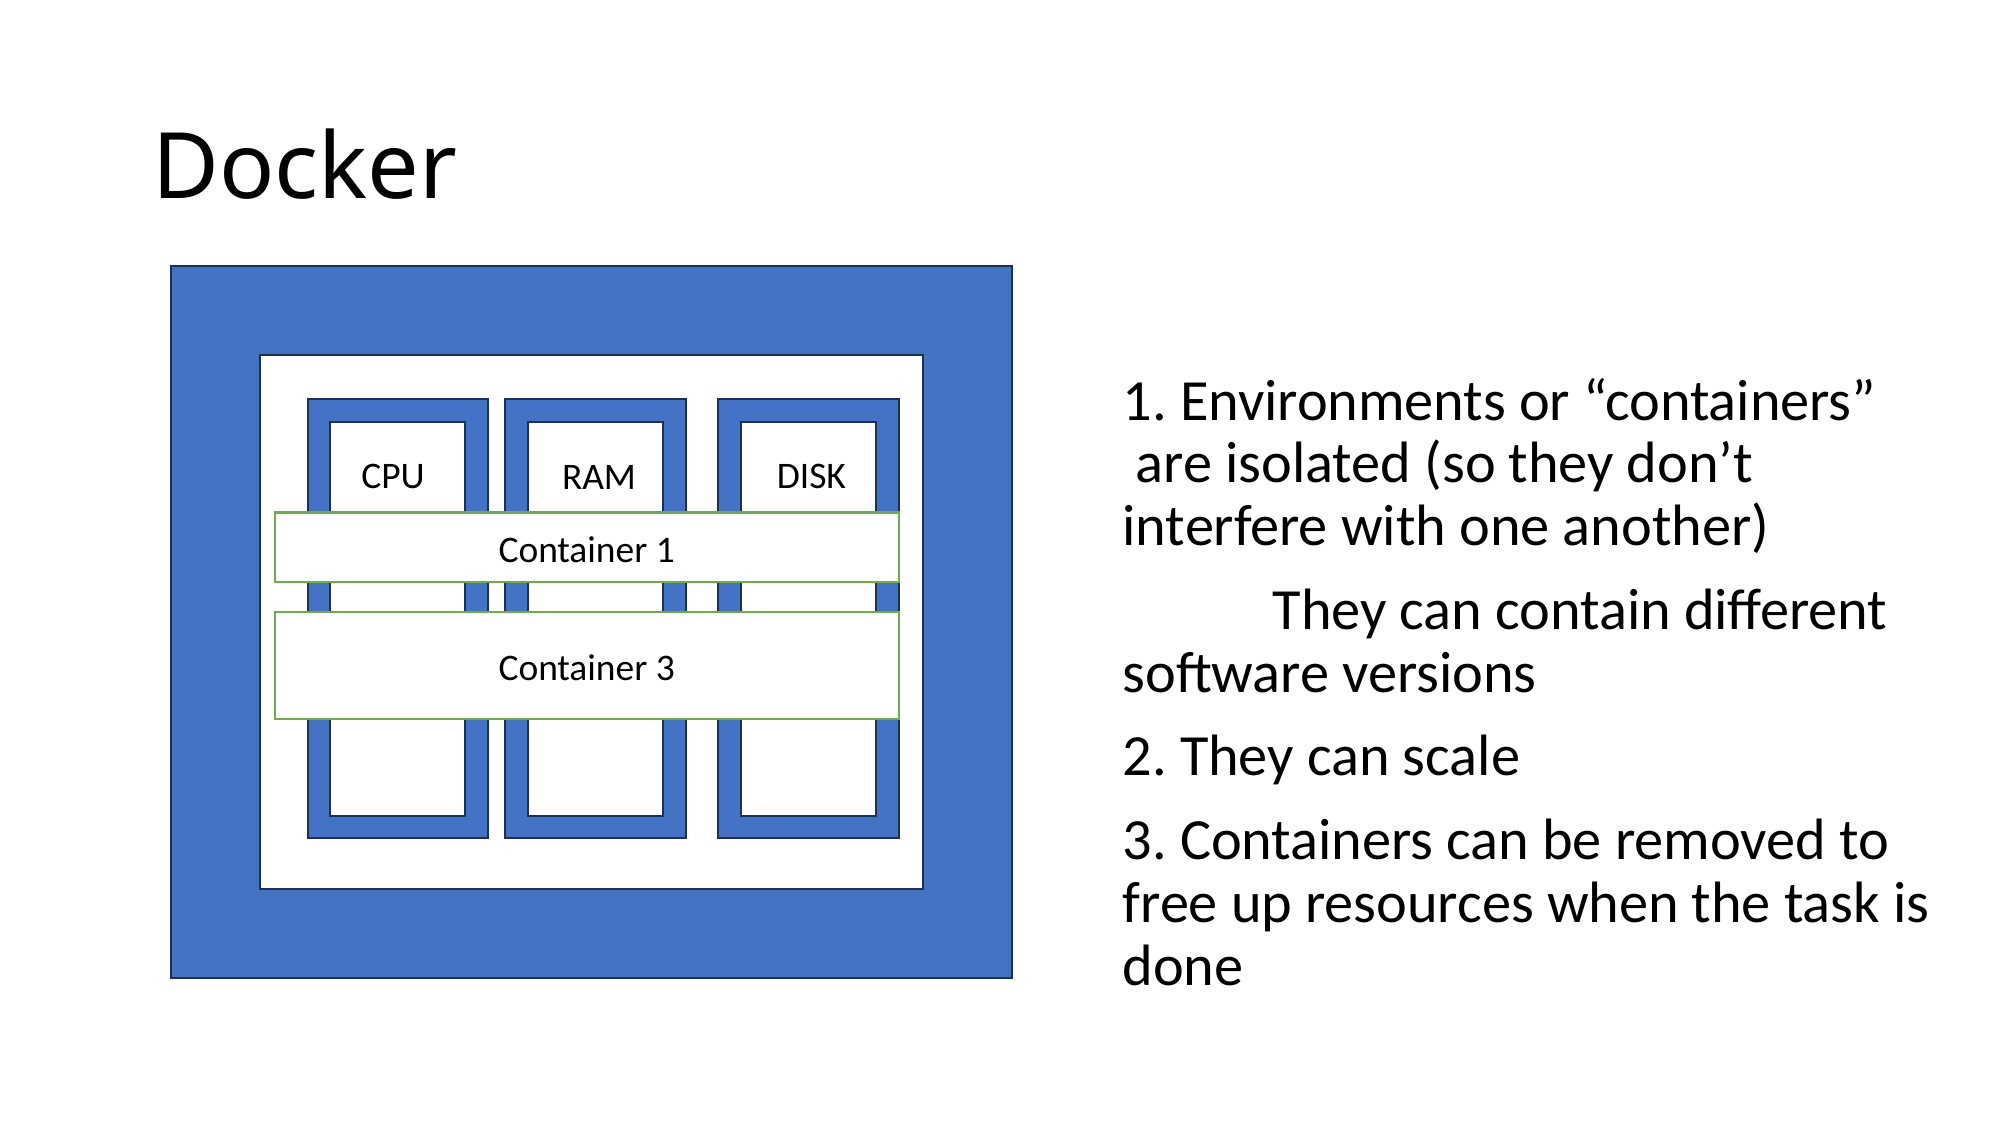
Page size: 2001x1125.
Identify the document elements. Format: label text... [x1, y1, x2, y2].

text_box CPU [346, 443, 440, 504]
text_box [464, 583, 489, 611]
text_box [307, 398, 489, 511]
text_box Container 1 [274, 511, 900, 583]
text_box [504, 720, 687, 839]
text_box [717, 583, 742, 611]
text_box [875, 583, 900, 611]
text_box [717, 398, 900, 511]
text_box [717, 720, 900, 839]
text_box RAM [547, 445, 652, 505]
text_box Container 3 [274, 611, 900, 720]
title Docker [137, 59, 1863, 278]
text_box [170, 265, 1013, 979]
text_box [307, 583, 331, 611]
text_box [504, 583, 529, 611]
text_box [504, 398, 687, 511]
text_box DISK [762, 443, 862, 504]
text_box 1. Environments or “containers” are isolated (so they don’t interfere with one another) They can contain different software versions 2. They can scale 3. Containers can be removed to free up resources when the task is done [1107, 299, 1949, 1036]
text_box [662, 583, 687, 611]
text_box [307, 720, 489, 839]
